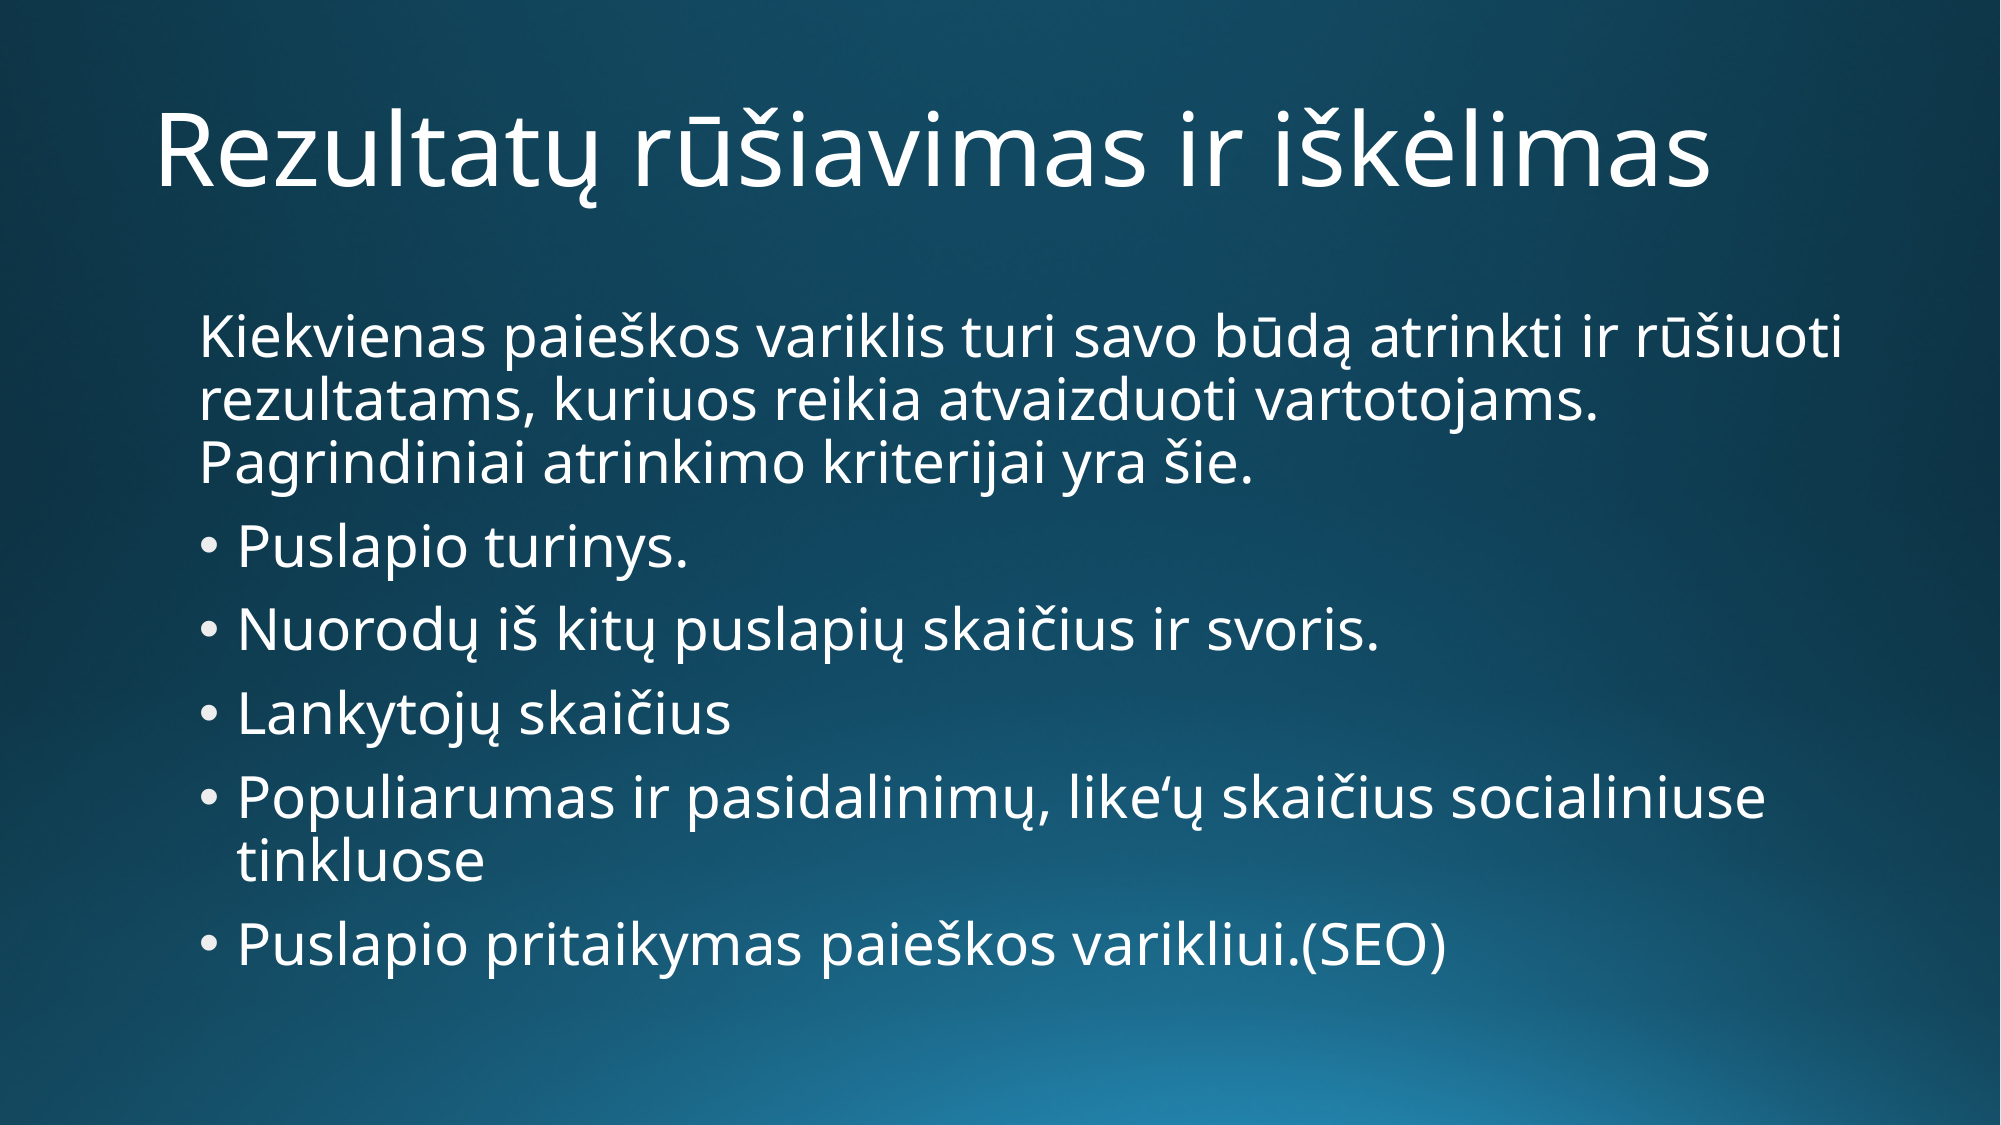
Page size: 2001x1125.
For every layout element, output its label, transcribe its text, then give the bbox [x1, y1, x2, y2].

title Rezultatų rūšiavimas ir iškėlimas [137, 44, 1863, 263]
list Kiekvienas paieškos variklis turi savo būdą atrinkti ir rūšiuoti rezultatams, kuriuos reikia atvaizduoti vartotojams. Pagrindiniai atrinkimo kriterijai yra šie. Puslapio turinys. Nuorodų iš kitų puslapių skaičius ir svoris. Lankytojų skaičius Populiarumas ir pasidalinimų, like‘ų skaičius socialiniuse tinkluose Puslapio pritaikymas paieškos varikliui.(SEO) [183, 299, 1863, 1014]
picture [0, 0, 2001, 1125]
